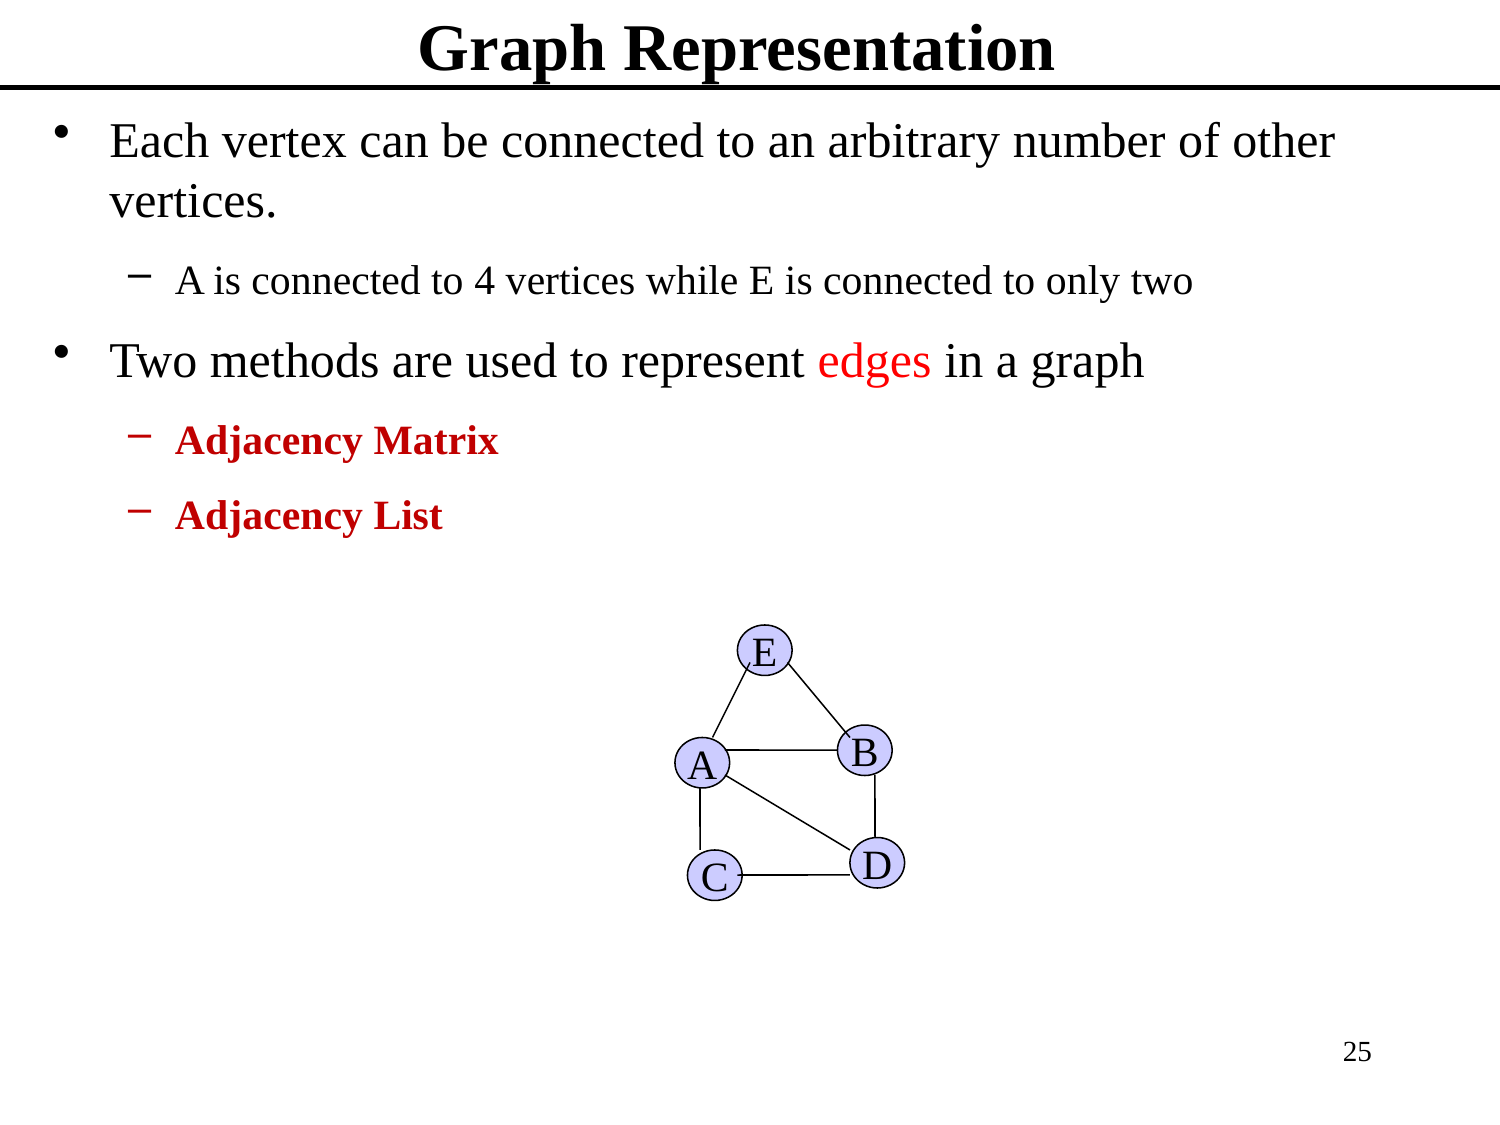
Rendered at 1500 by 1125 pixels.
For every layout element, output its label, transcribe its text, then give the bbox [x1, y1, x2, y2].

text_box A [674, 737, 730, 788]
title Graph Representation [99, 0, 1375, 87]
text_box B [837, 725, 893, 776]
list Each vertex can be connected to an arbitrary number of other vertices. A is connected to 4 vertices while E is connected to only two Two methods are used to represent edges in a graph Adjacency Matrix Adjacency List [38, 99, 1488, 538]
text_box C [687, 849, 743, 901]
text_box E [737, 624, 793, 676]
slide_number 25 [1074, 1025, 1388, 1100]
text_box D [849, 837, 905, 889]
